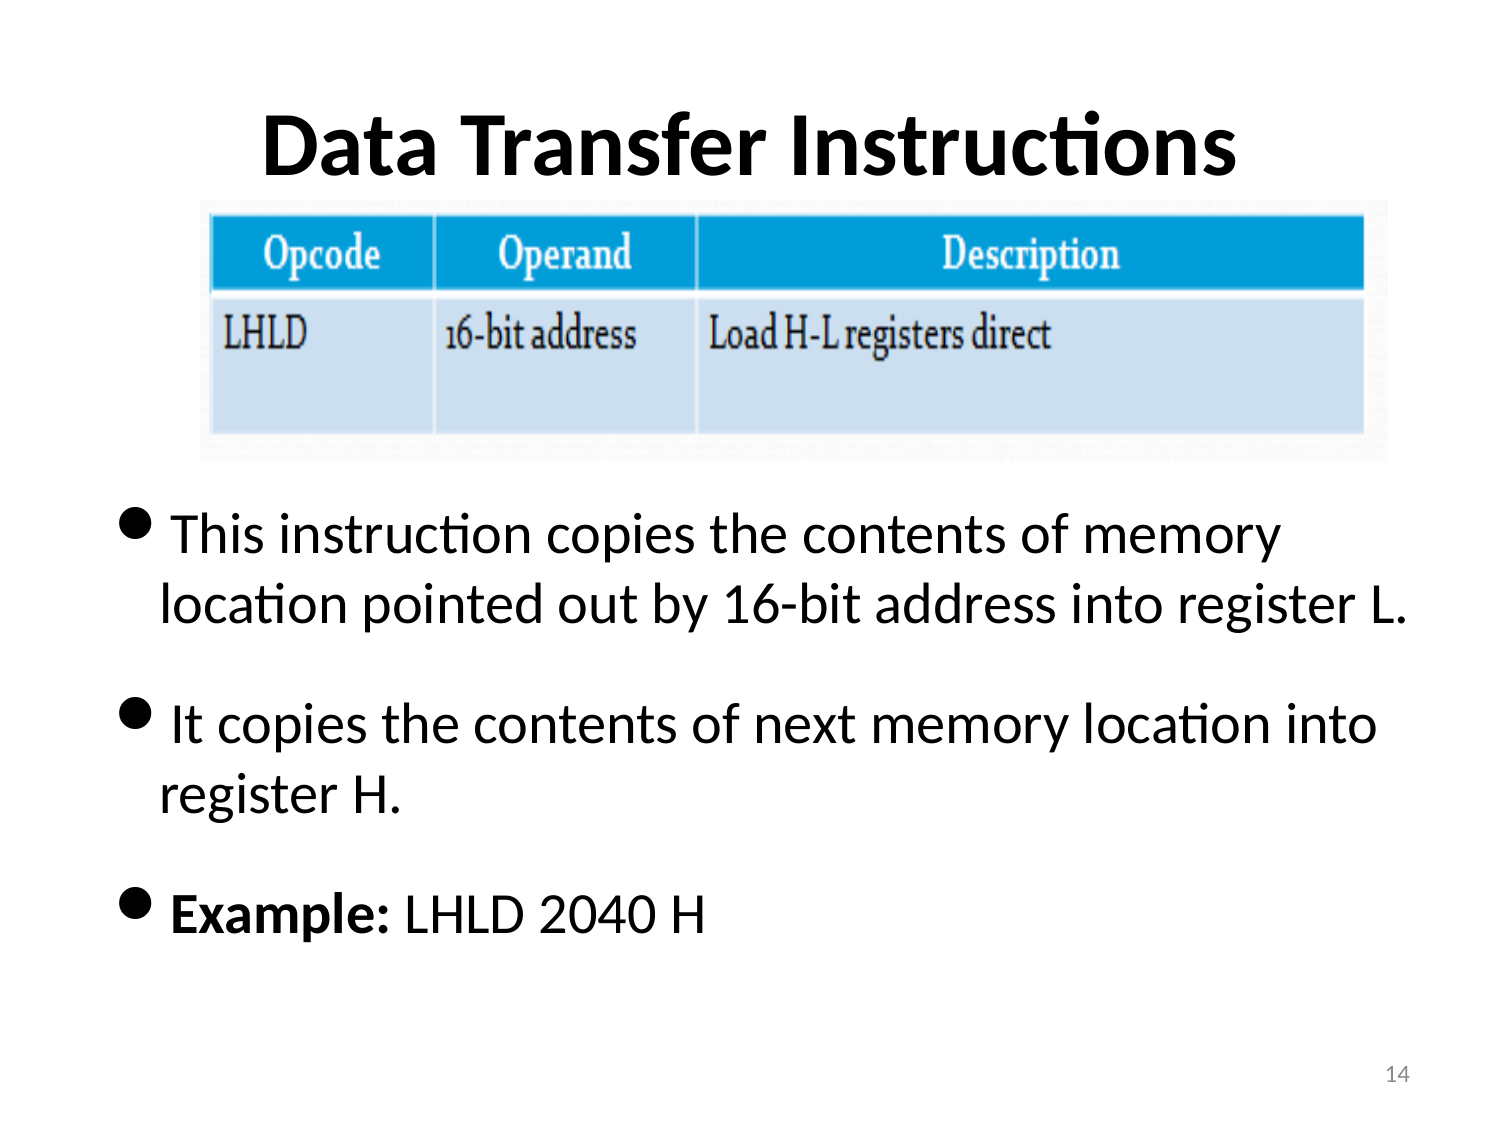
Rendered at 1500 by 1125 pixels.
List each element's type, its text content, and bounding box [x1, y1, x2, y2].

slide_number 14 [1074, 1042, 1425, 1103]
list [199, 199, 1388, 463]
text_box This instruction copies the contents of memory location pointed out by 16-bit address into register L. It copies the contents of next memory location into register H. Example: LHLD 2040 H [99, 487, 1438, 1048]
title Data Transfer Instructions [75, 45, 1425, 233]
